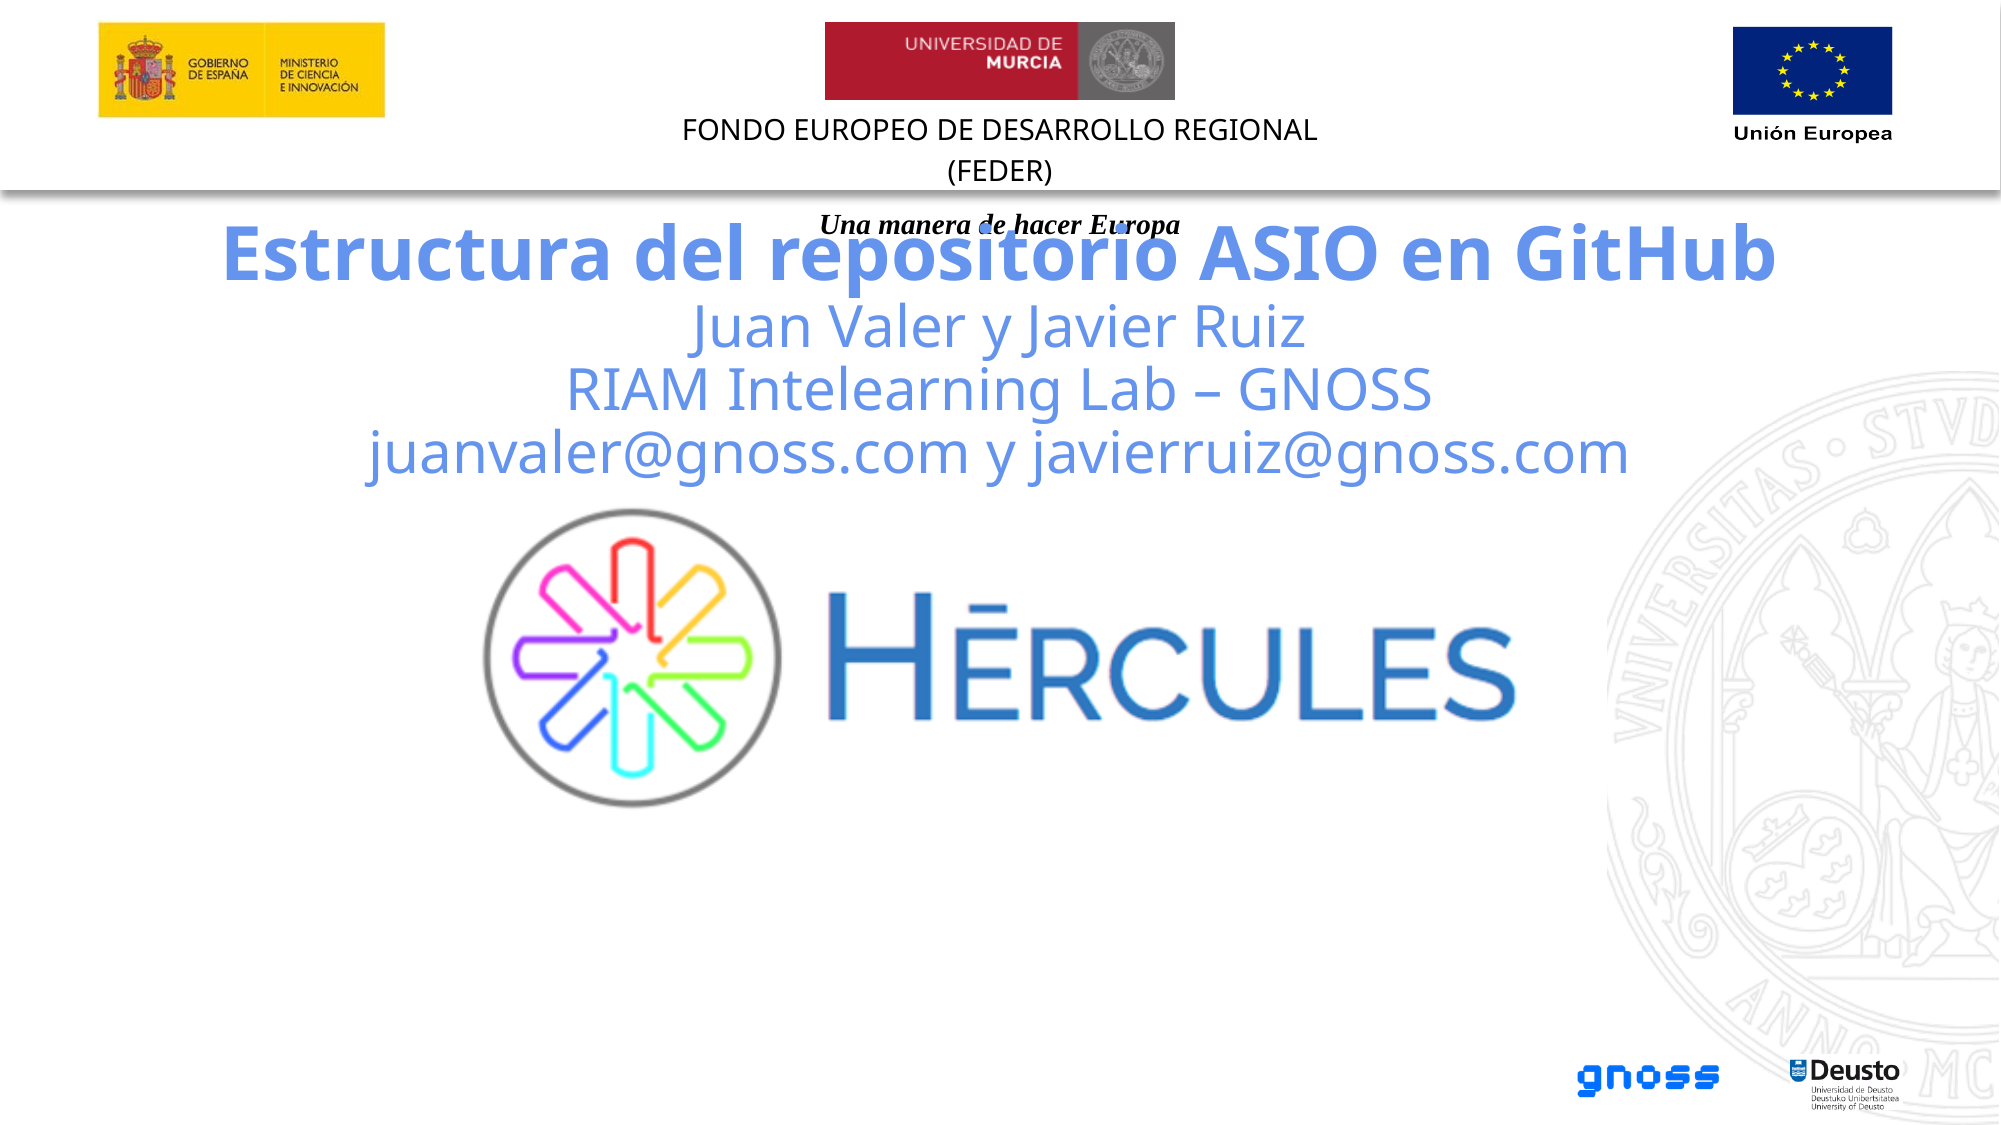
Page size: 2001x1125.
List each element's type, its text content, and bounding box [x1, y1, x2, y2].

picture [393, 371, 1999, 1125]
picture [97, 20, 387, 119]
picture [1726, 22, 1904, 148]
text_box Estructura del repositorio ASIO en GitHub Juan Valer y Javier Ruiz RIAM Intelearning Lab – GNOSS juanvaler@gnoss.com y javierruiz@gnoss.com [120, 226, 1880, 494]
picture [825, 22, 1175, 100]
